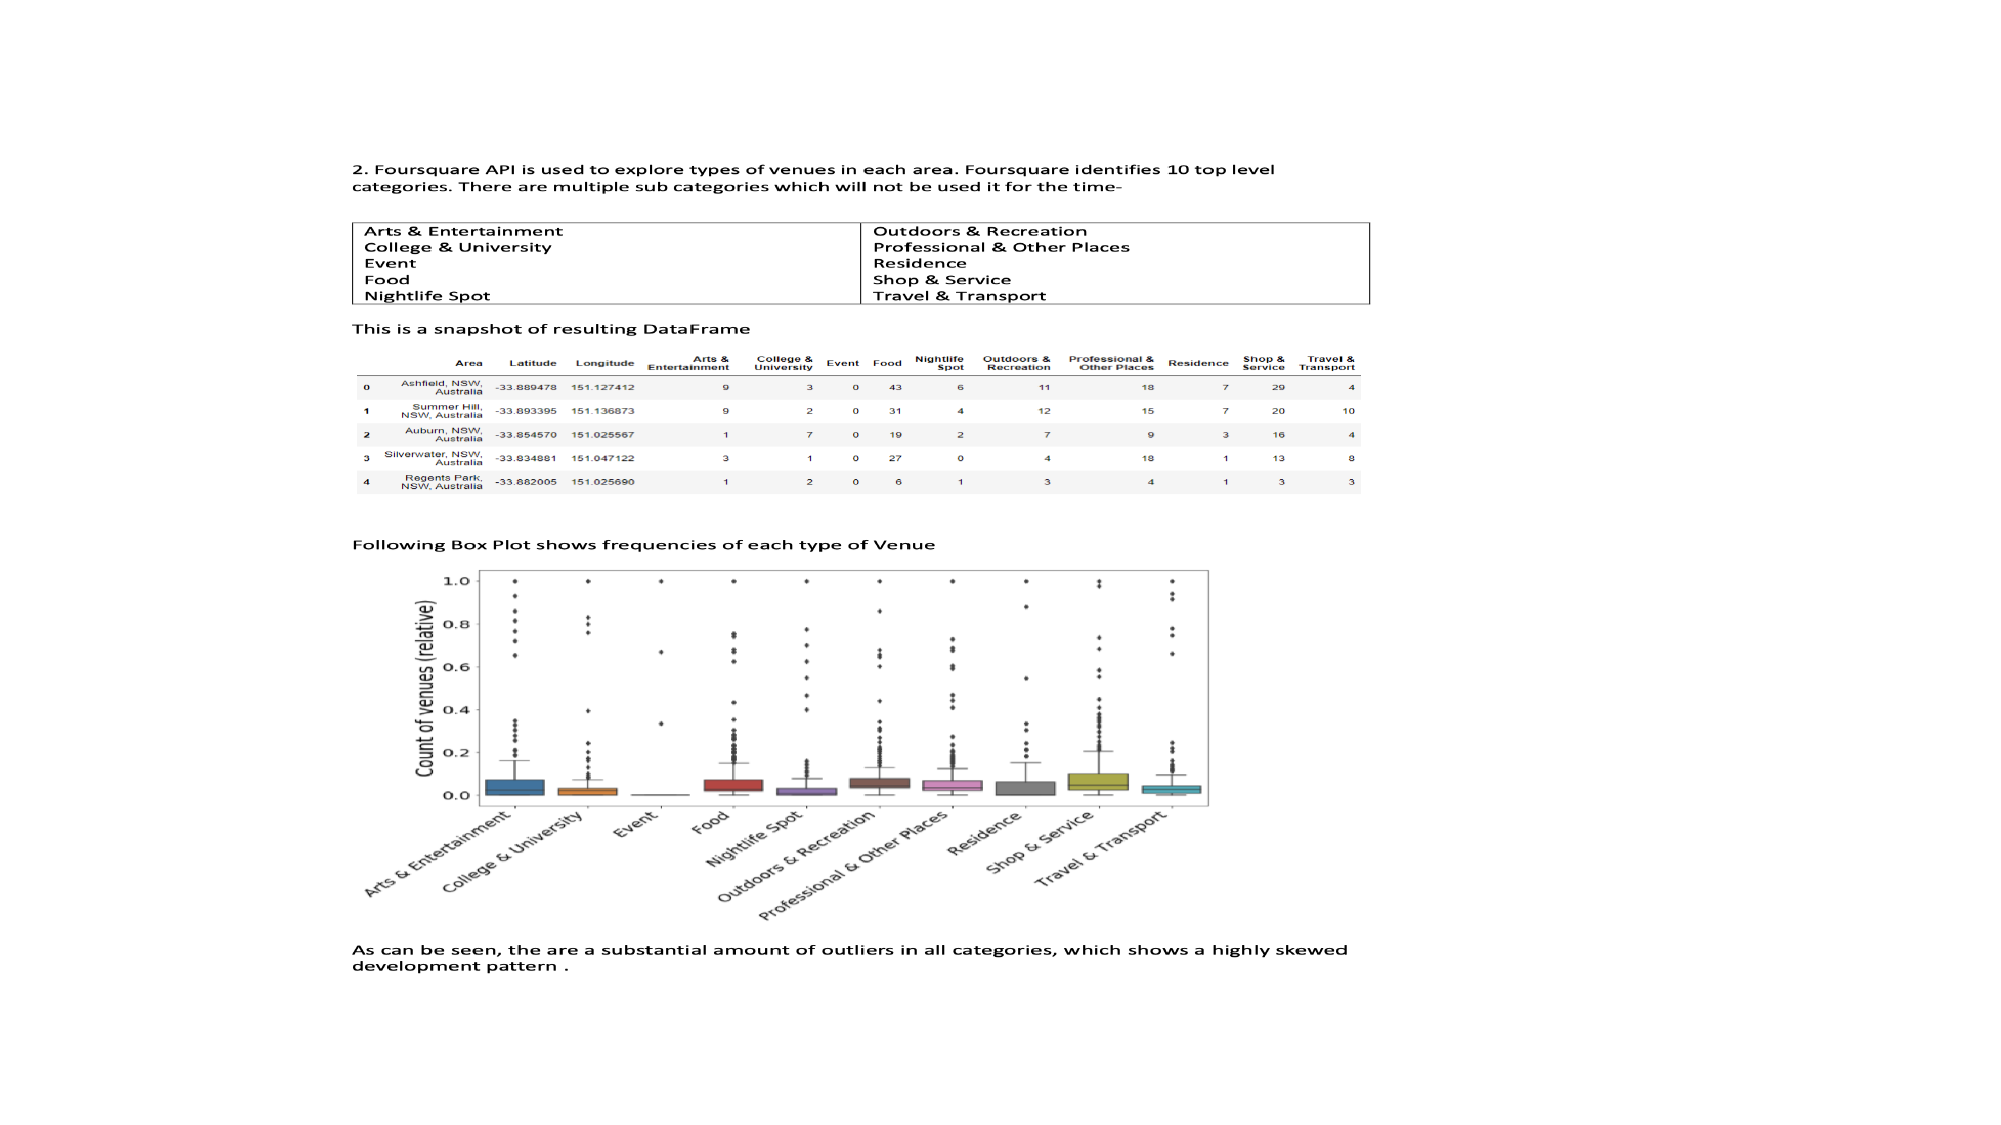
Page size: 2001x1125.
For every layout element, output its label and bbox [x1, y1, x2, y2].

list [302, 110, 1428, 1014]
